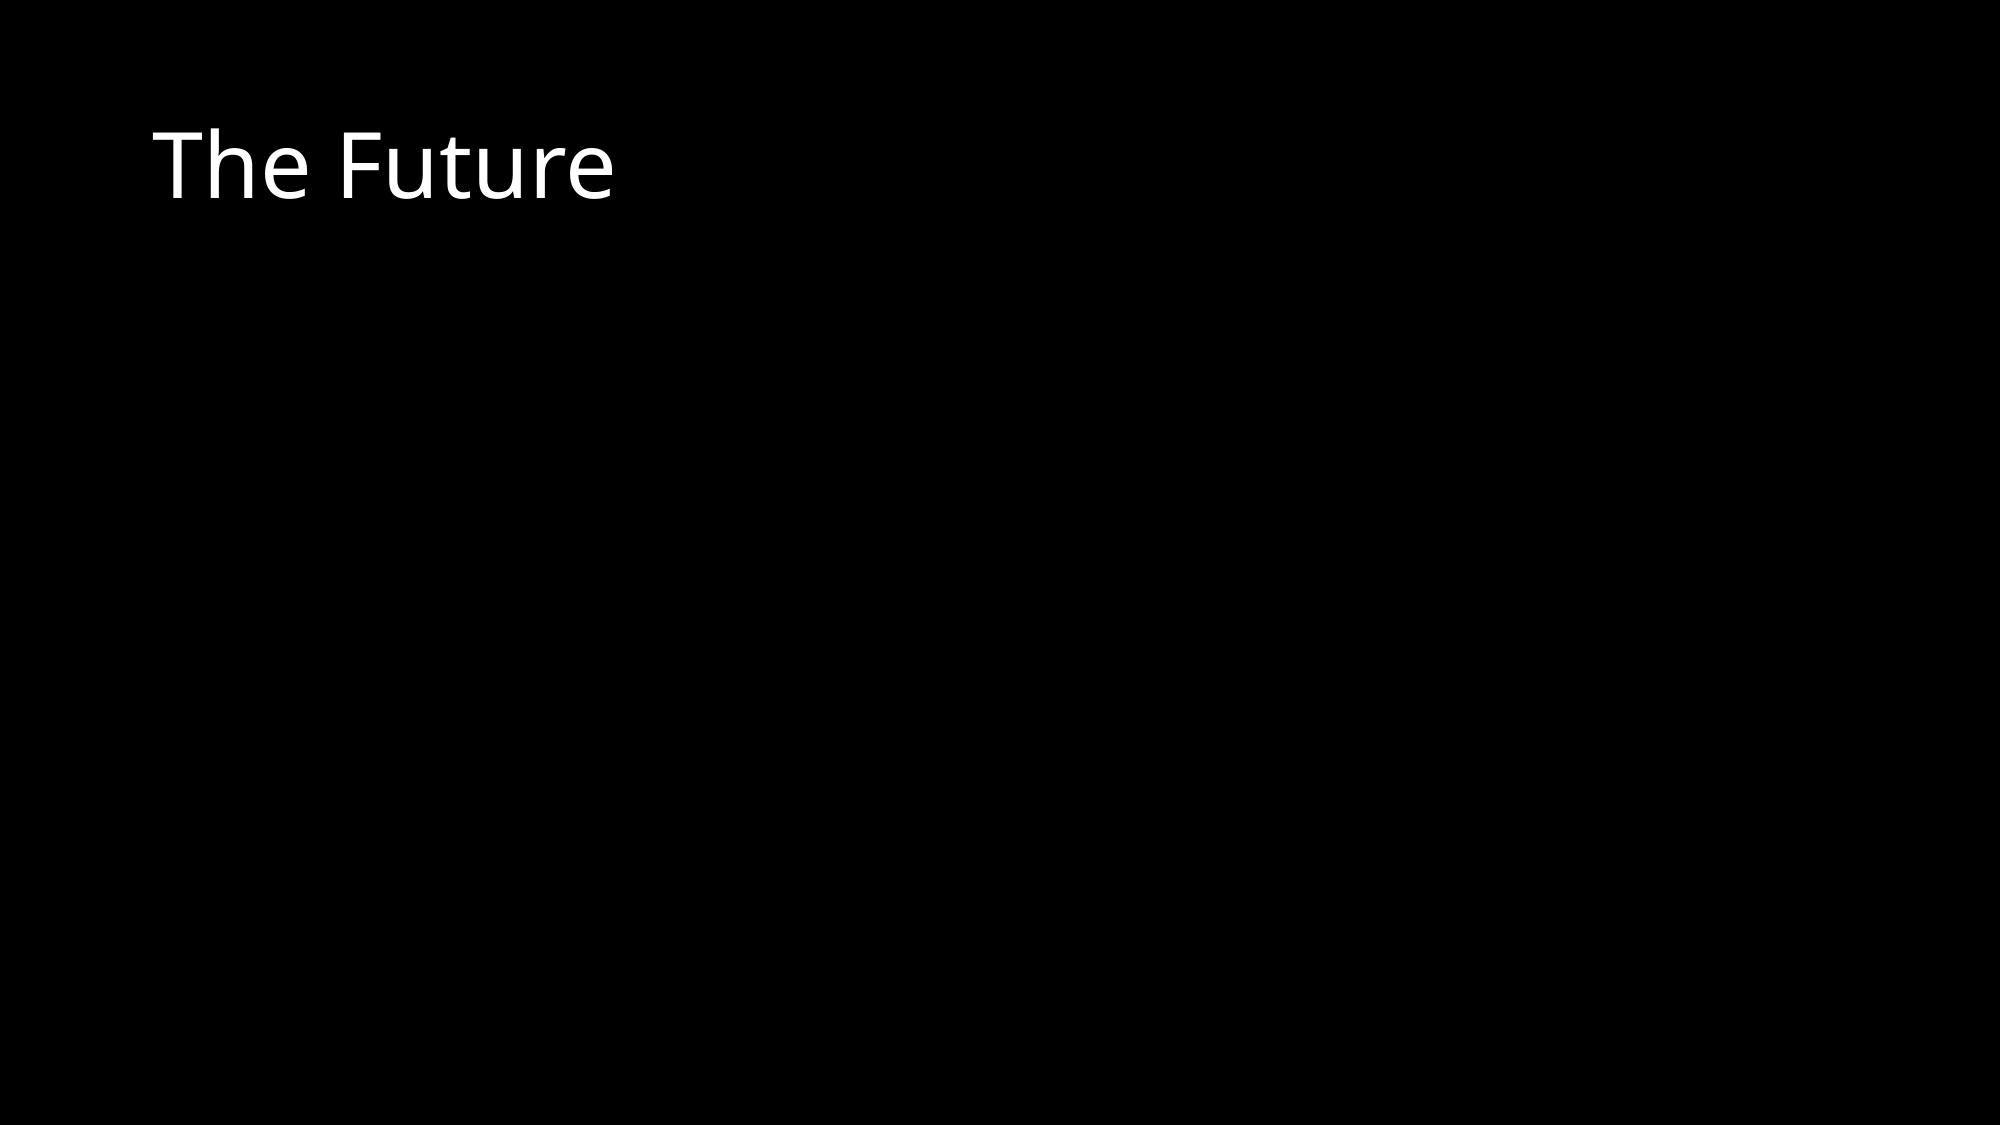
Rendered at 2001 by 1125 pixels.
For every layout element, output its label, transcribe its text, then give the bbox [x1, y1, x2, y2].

title The Future [137, 59, 1863, 278]
